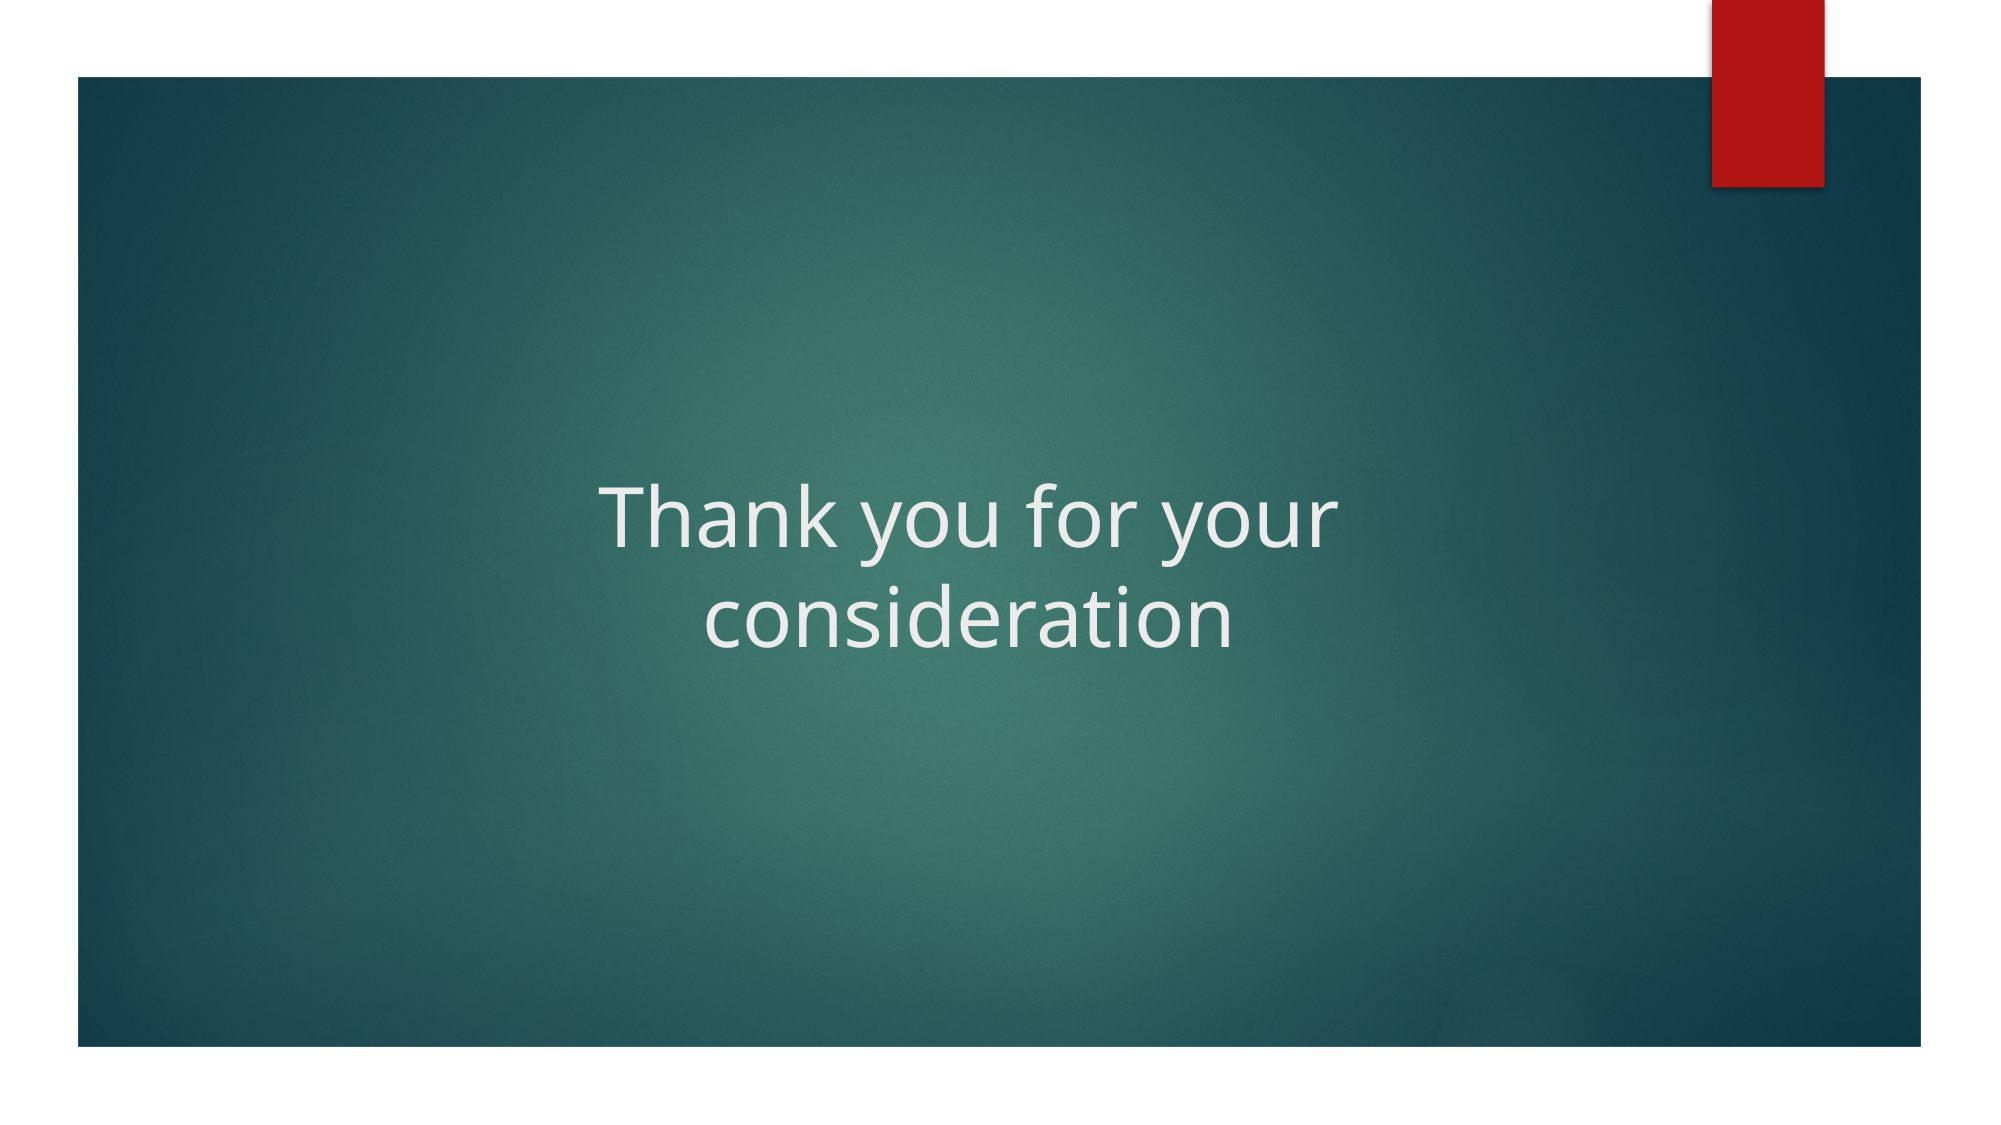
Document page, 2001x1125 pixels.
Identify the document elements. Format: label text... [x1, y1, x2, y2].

title Thank you for your consideration [341, 231, 1598, 672]
